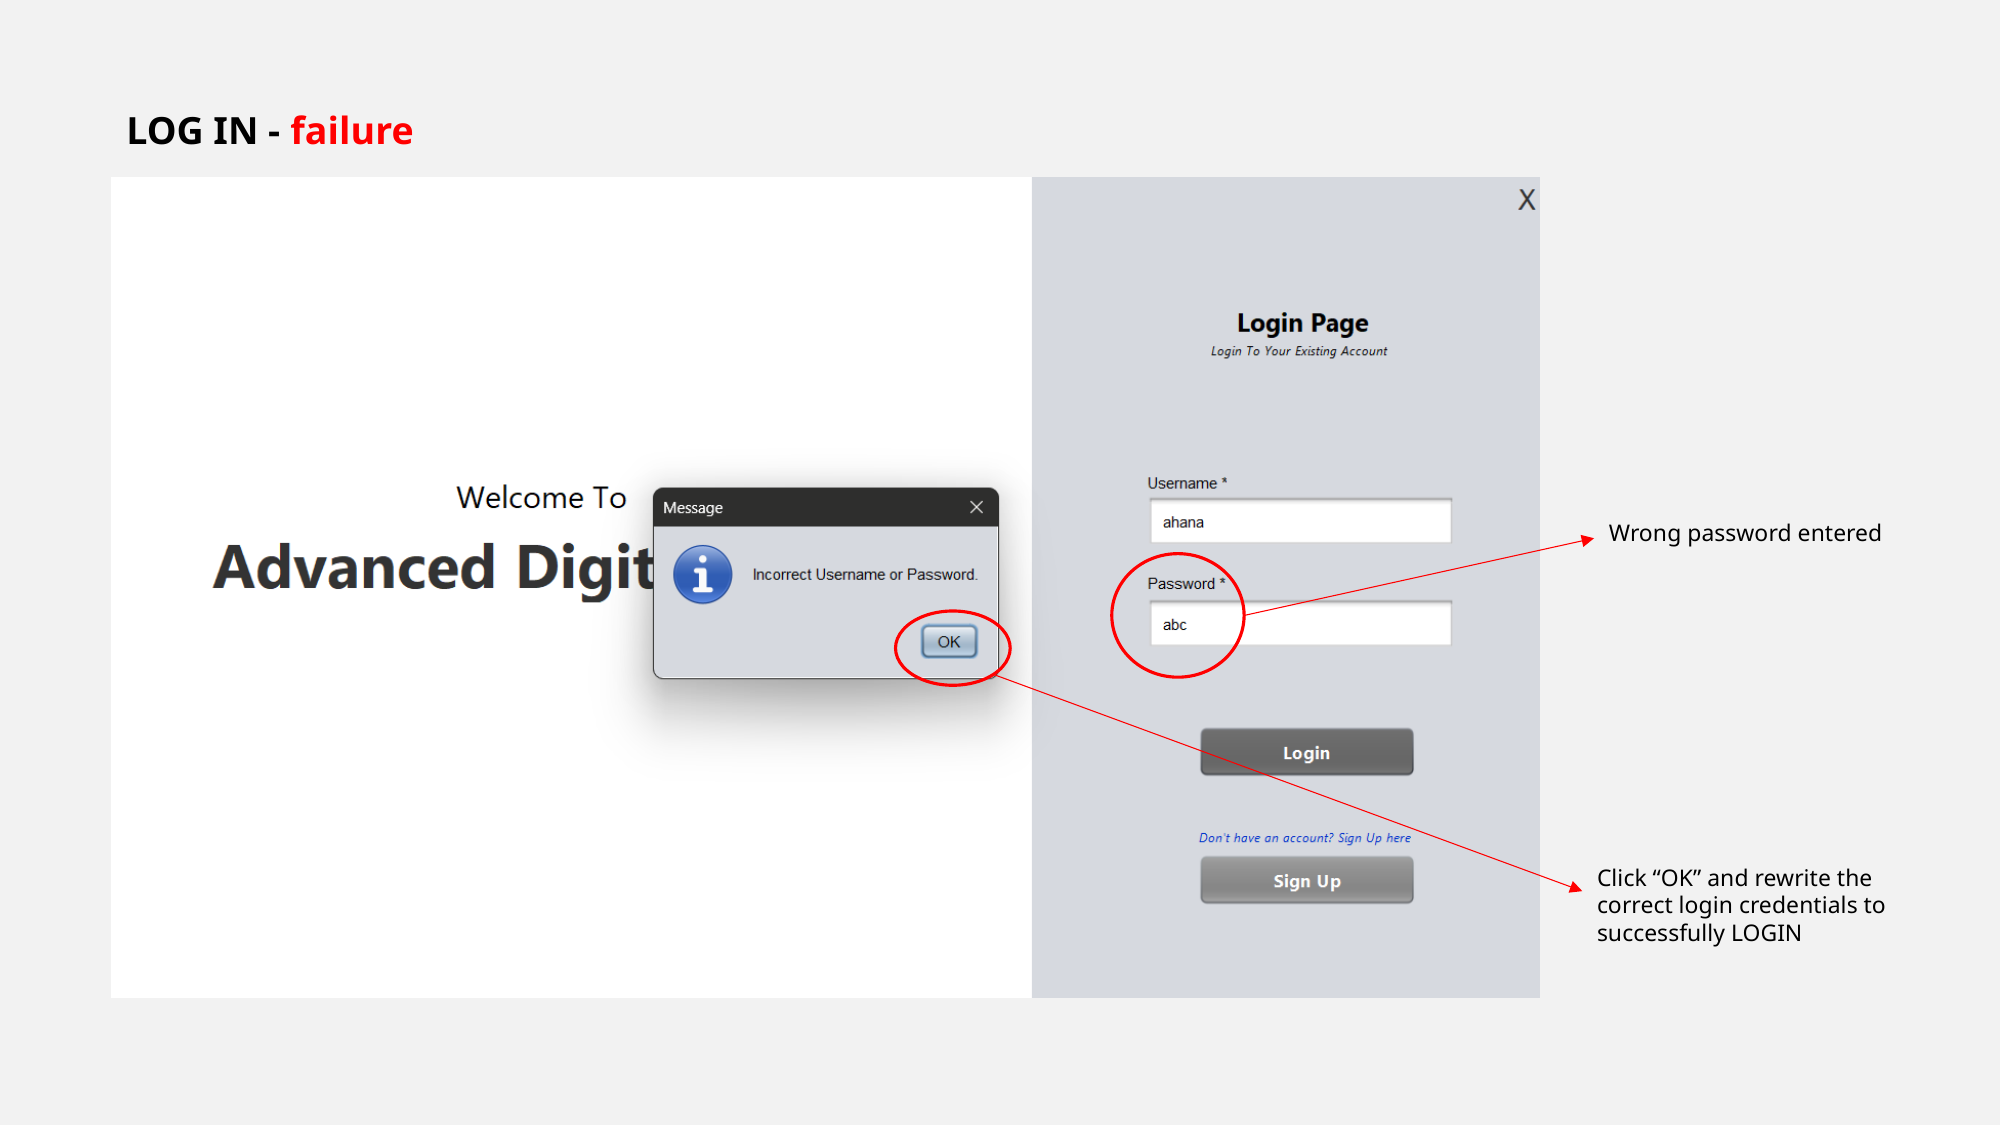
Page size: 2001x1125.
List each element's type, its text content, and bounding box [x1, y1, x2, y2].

text_box Click “OK” and rewrite the correct login credentials to successfully LOGIN [1581, 855, 1928, 954]
picture [111, 177, 1540, 998]
text_box Wrong password entered [1593, 510, 1939, 554]
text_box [993, 674, 1583, 892]
text_box LOG IN - failure [111, 99, 555, 160]
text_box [1244, 538, 1595, 616]
